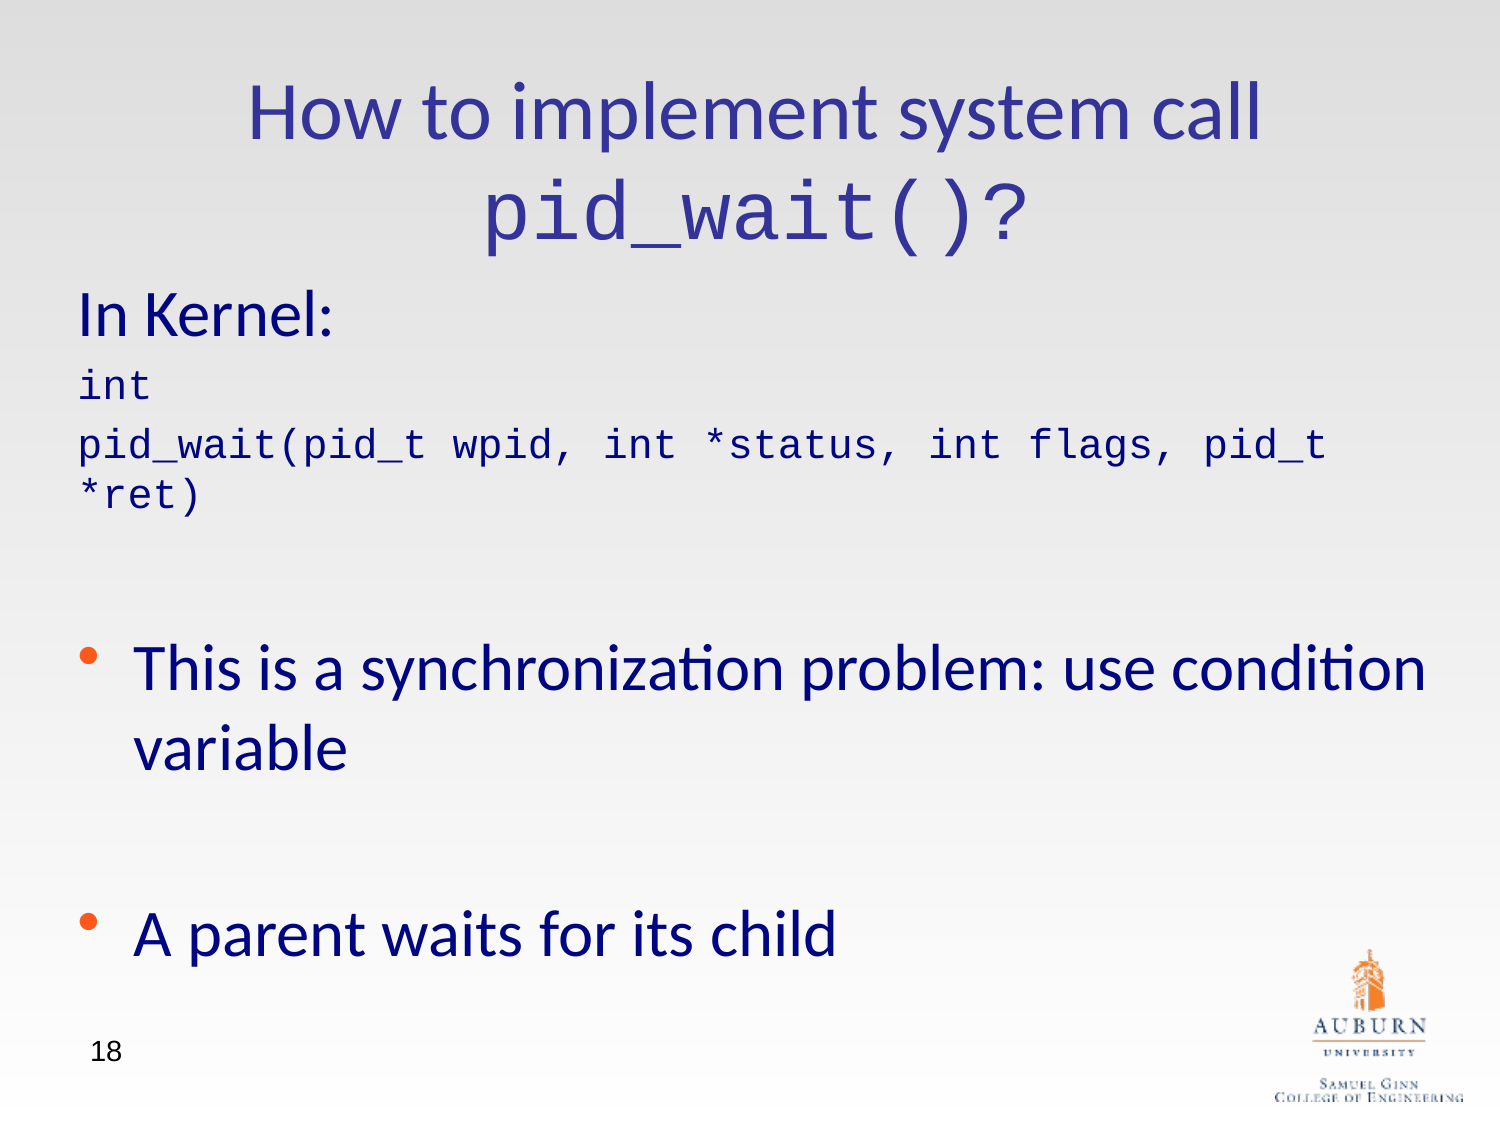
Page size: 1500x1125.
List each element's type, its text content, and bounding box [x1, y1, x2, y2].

title How to implement system call pid_wait()? [12, 24, 1500, 288]
slide_number 18 [74, 1024, 426, 1103]
picture [1275, 949, 1463, 1102]
text_box In Kernel: int pid_wait(pid_t wpid, int *status, int flags, pid_t *ret) This is a synchronization problem: use condition variable A parent waits for its child [62, 262, 1450, 1000]
